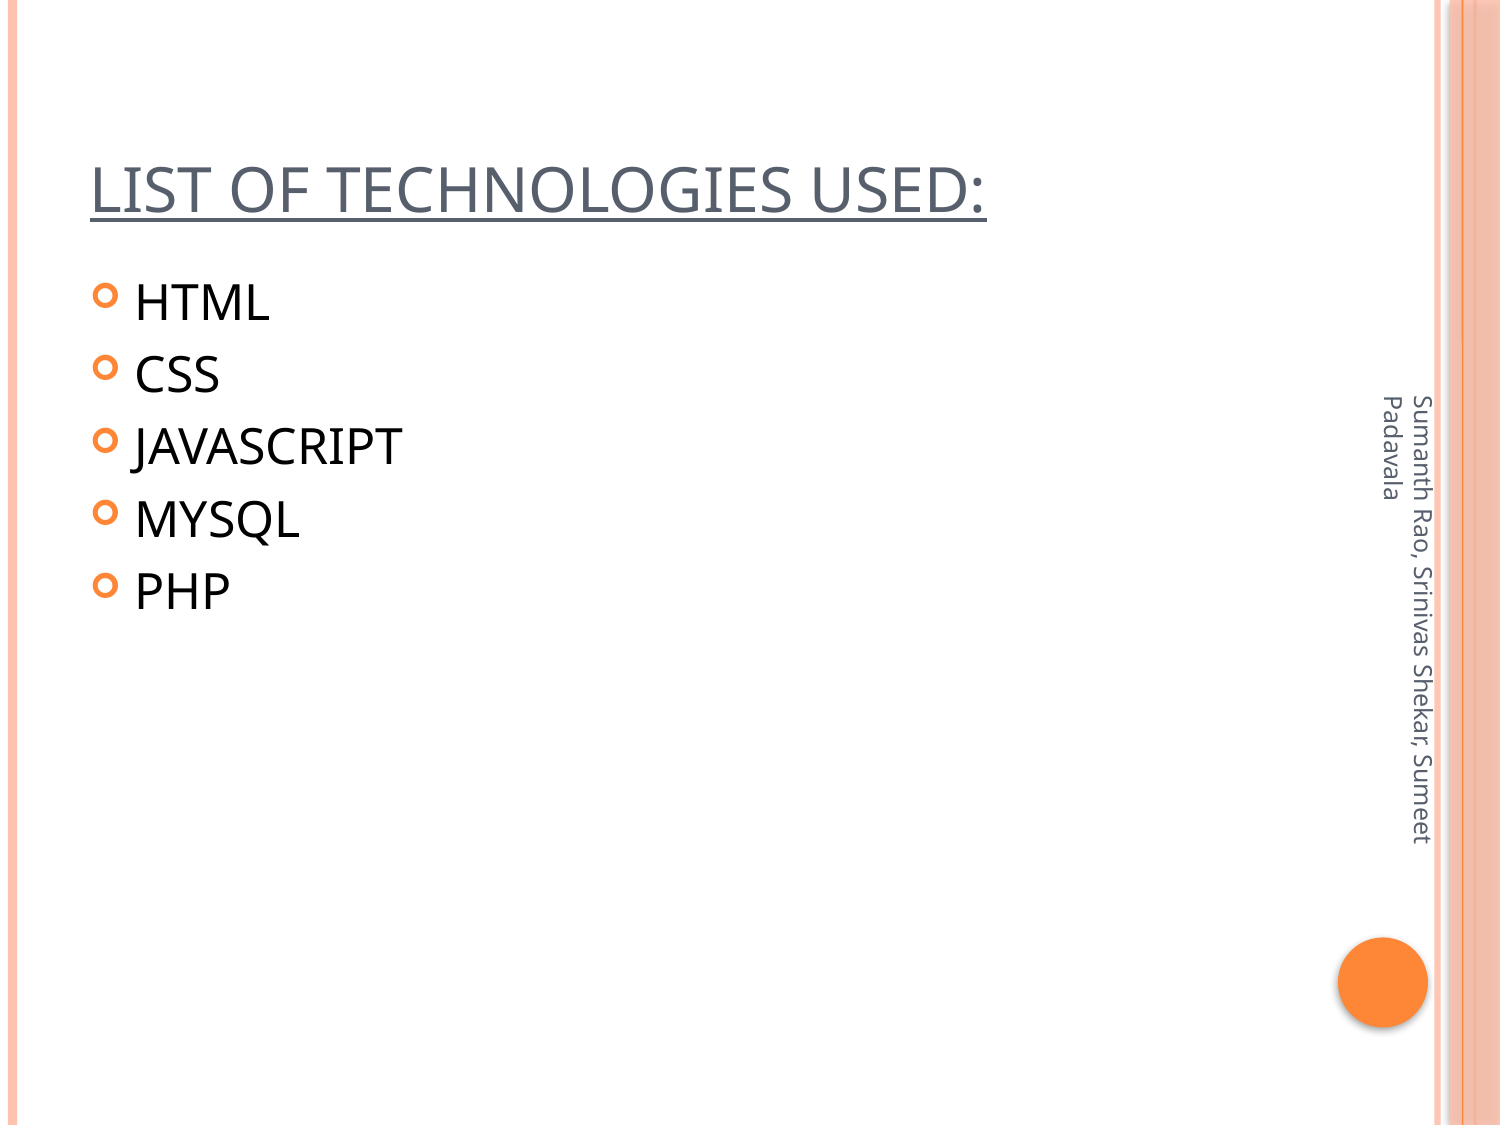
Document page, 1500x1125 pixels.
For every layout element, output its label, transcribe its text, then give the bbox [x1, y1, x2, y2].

title LIST OF TECHNOLOGIES USED: [75, 45, 1300, 233]
footer Sumanth Rao, Srinivas Shekar, Sumeet Padavala [1379, 380, 1440, 906]
list HTML CSS JAVASCRIPT MYSQL PHP [75, 262, 1300, 1062]
